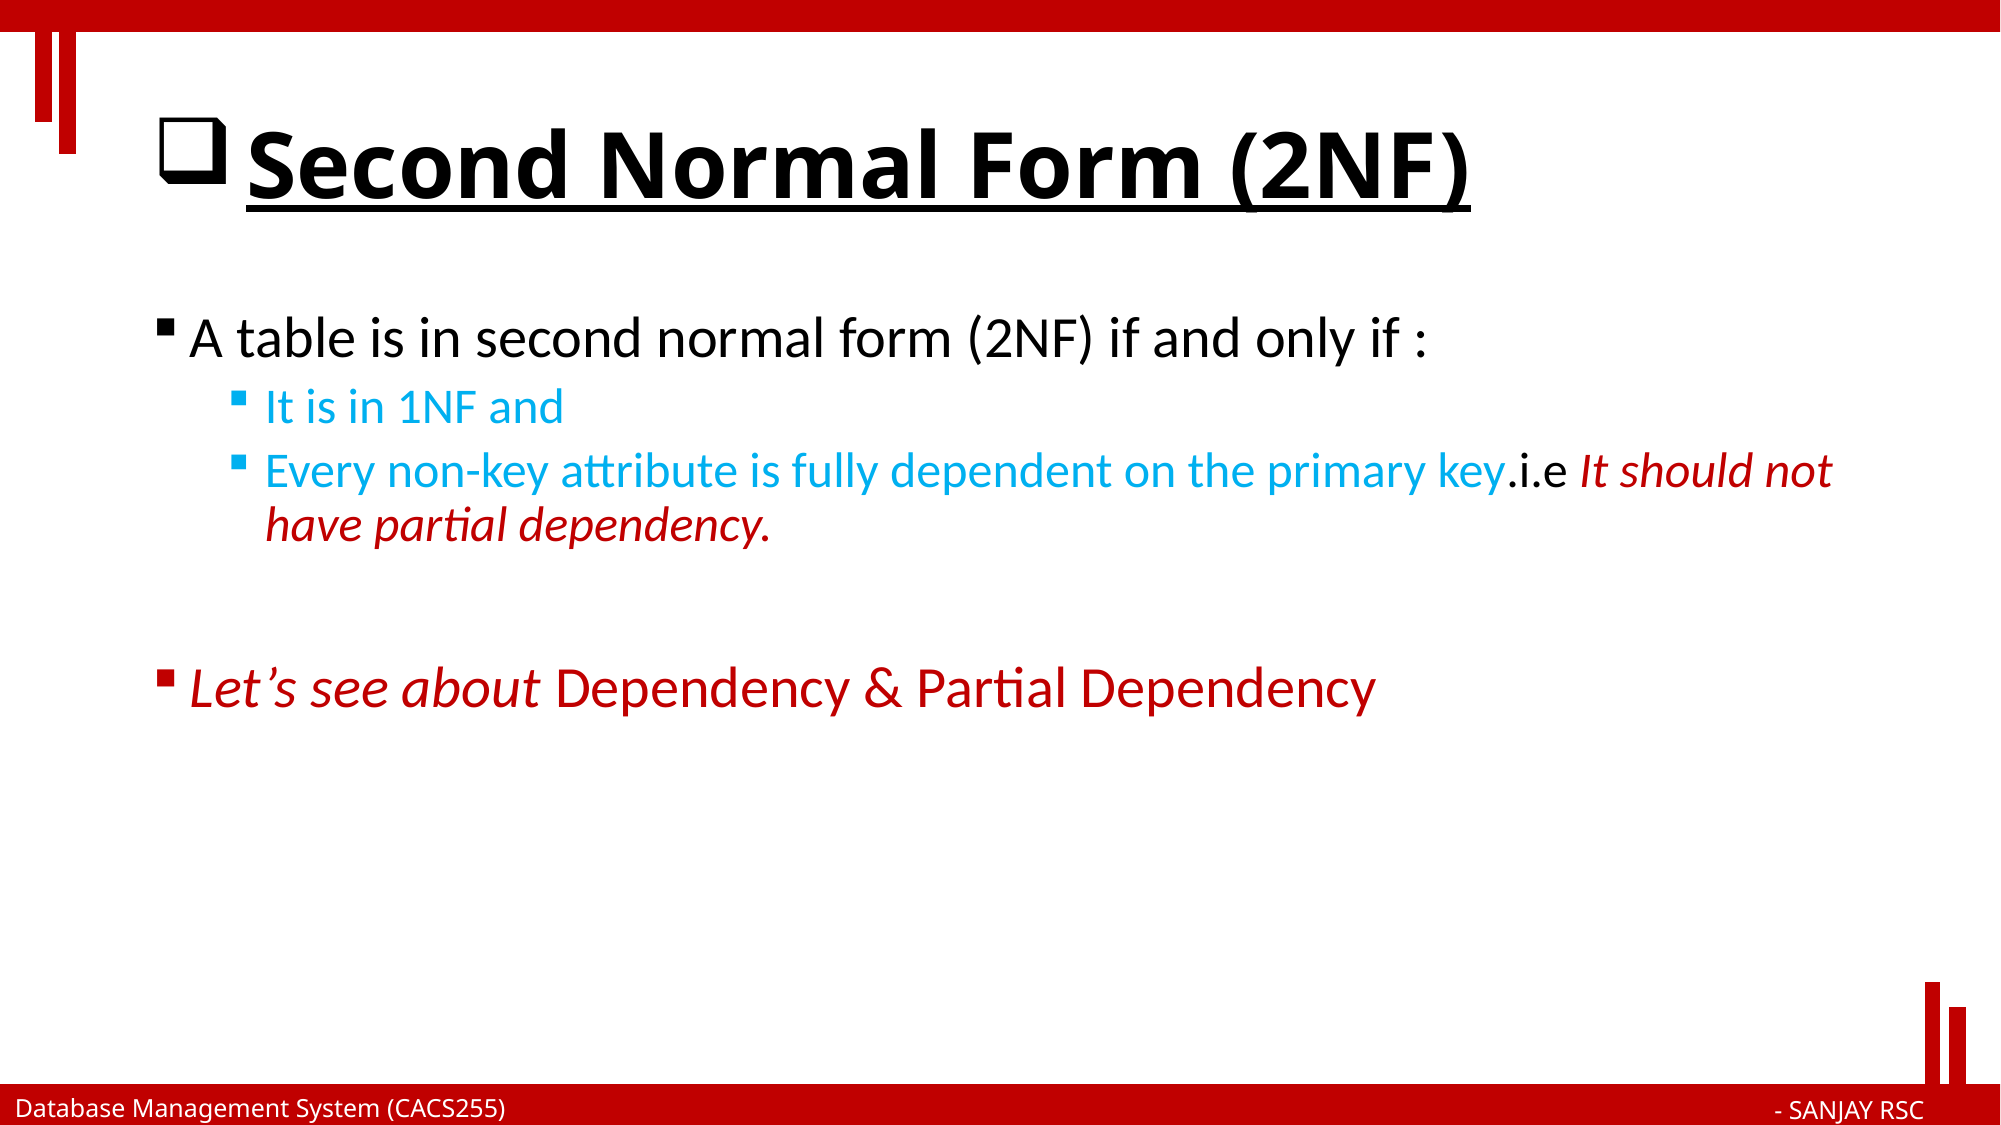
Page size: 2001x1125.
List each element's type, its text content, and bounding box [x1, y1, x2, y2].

list A table is in second normal form (2NF) if and only if : It is in 1NF and Every non-key attribute is fully dependent on the primary key.i.e It should not have partial dependency. Let’s see about Dependency & Partial Dependency [137, 299, 1863, 1014]
title Second Normal Form (2NF) [137, 59, 1863, 278]
